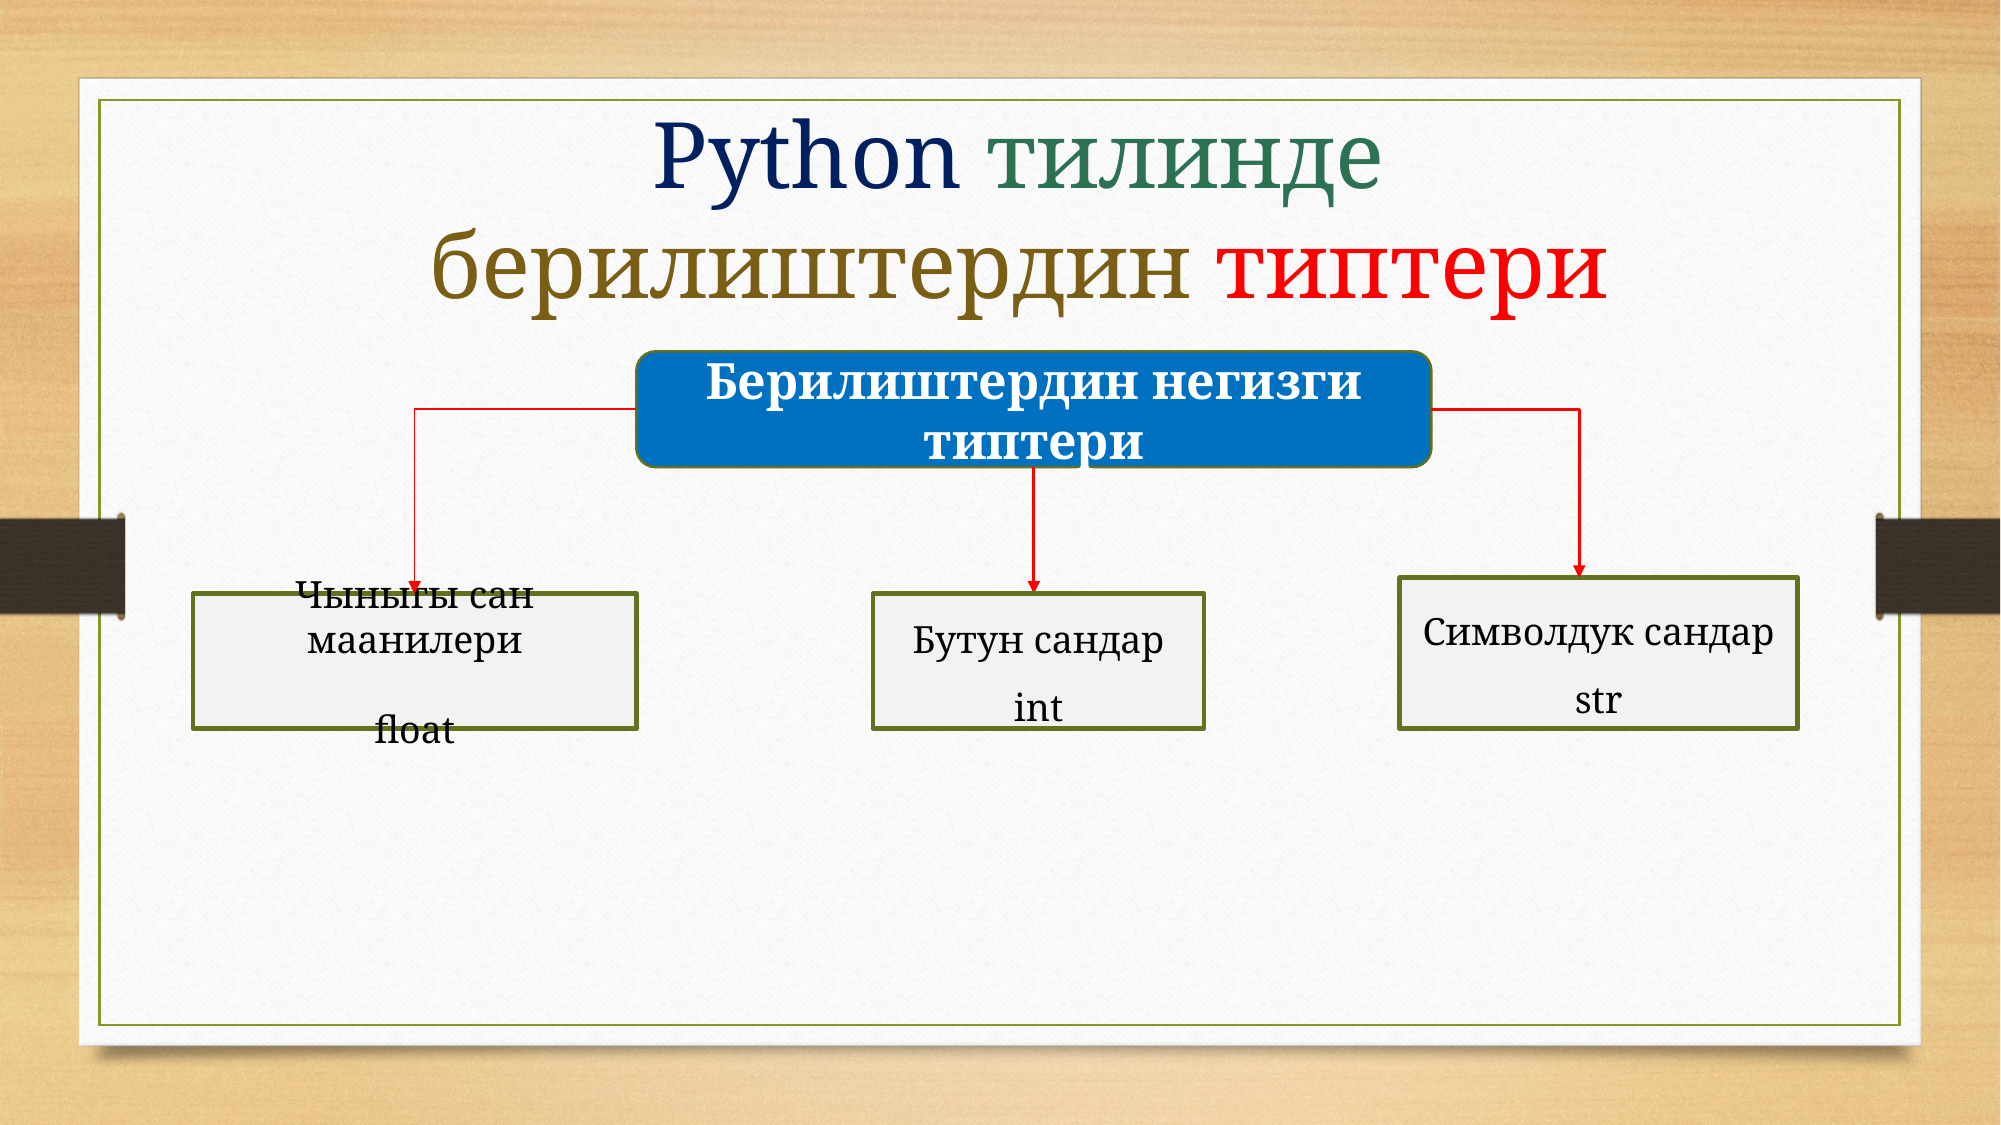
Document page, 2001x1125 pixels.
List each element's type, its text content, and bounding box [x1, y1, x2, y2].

picture [0, 0, 2001, 1125]
text_box Чыныгы сан маанилери float [192, 592, 638, 730]
text_box Берилиштердин негизги типтери [635, 350, 1433, 469]
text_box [414, 409, 637, 594]
text_box Символдук сандар str [1398, 576, 1799, 730]
text_box Python тилинде берилиштердин типтери [349, 89, 1689, 325]
text_box Бутун сандар int [872, 592, 1205, 730]
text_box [1431, 408, 1580, 579]
